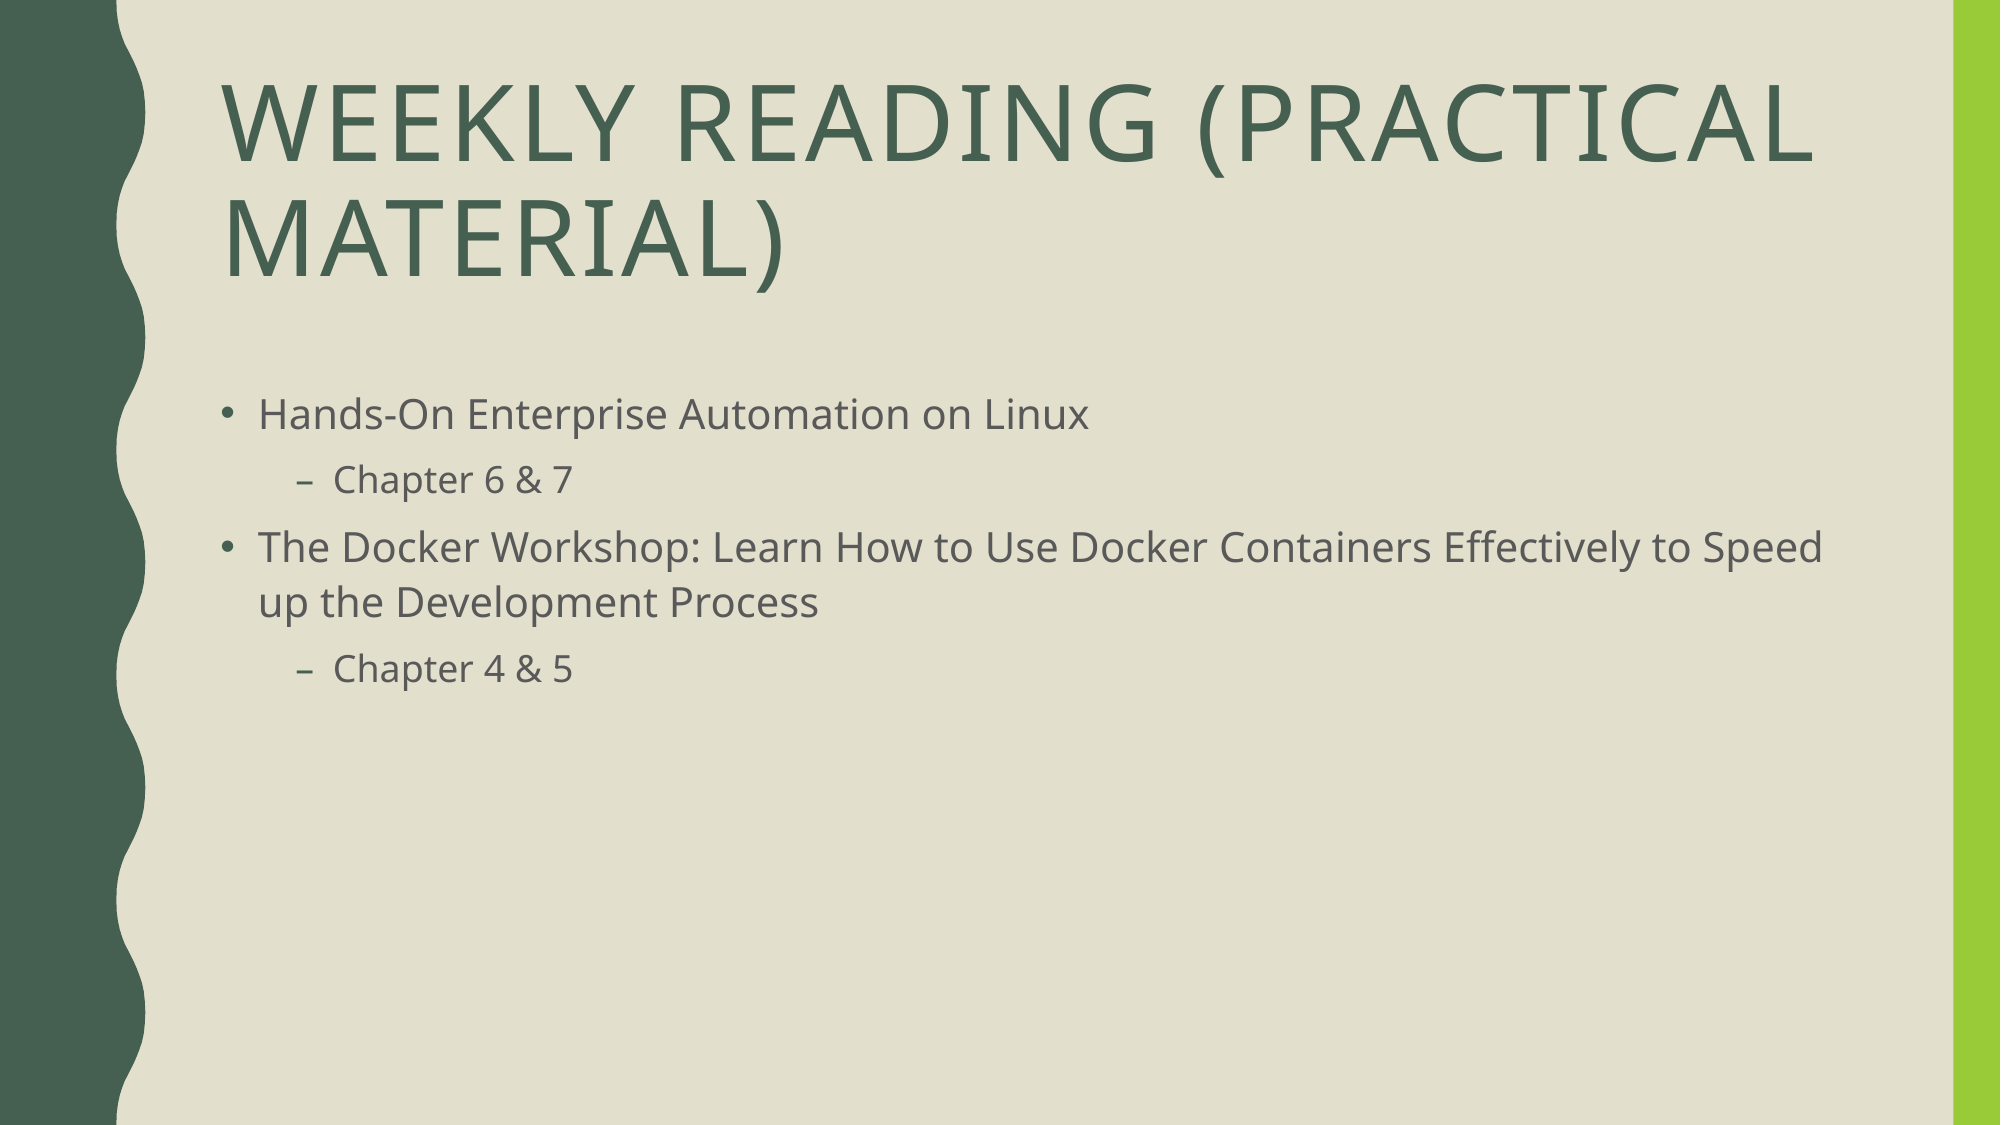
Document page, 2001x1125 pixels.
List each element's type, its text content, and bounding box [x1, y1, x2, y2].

list Hands-On Enterprise Automation on Linux Chapter 6 & 7 The Docker Workshop: Learn How to Use Docker Containers Effectively to Speed up the Development Process Chapter 4 & 5 [205, 375, 1875, 965]
title Weekly reading (practical material) [205, 62, 1875, 308]
